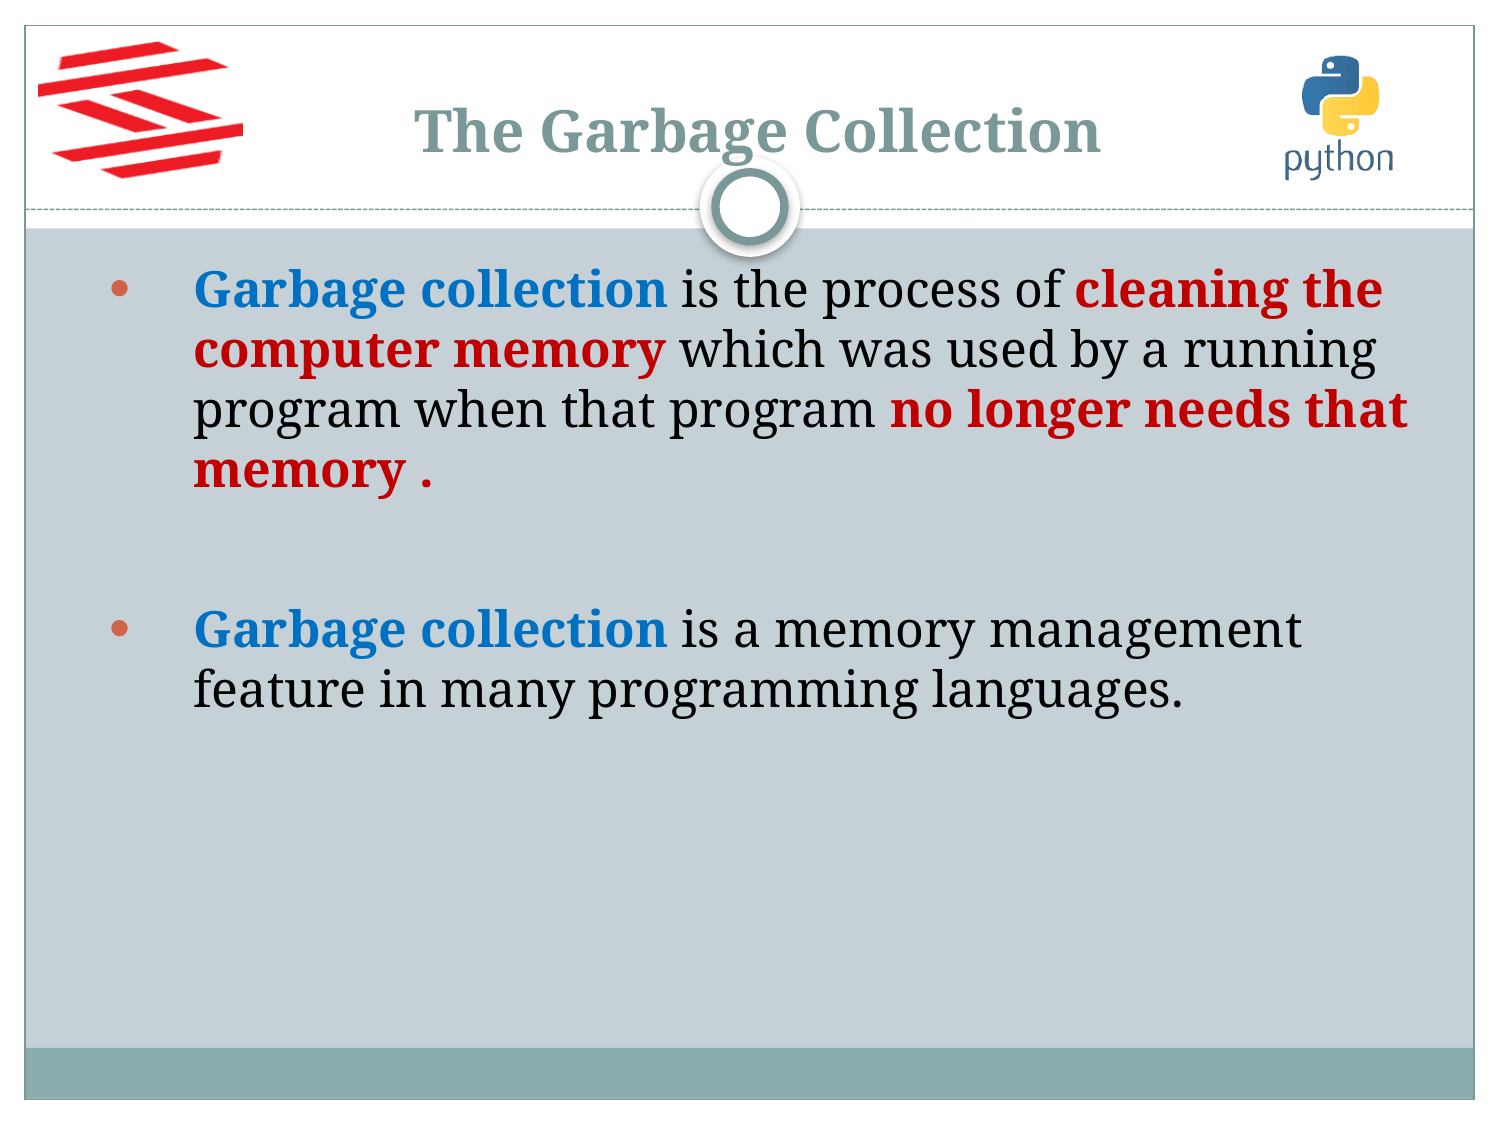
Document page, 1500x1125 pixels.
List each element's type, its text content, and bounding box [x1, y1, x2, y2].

title The Garbage Collection [248, 46, 1459, 172]
picture [1206, 53, 1471, 186]
picture [37, 40, 243, 185]
list Garbage collection is the process of cleaning the computer memory which was used by a running program when that program no longer needs that memory . Garbage collection is a memory management feature in many programming languages. [49, 250, 1445, 1047]
